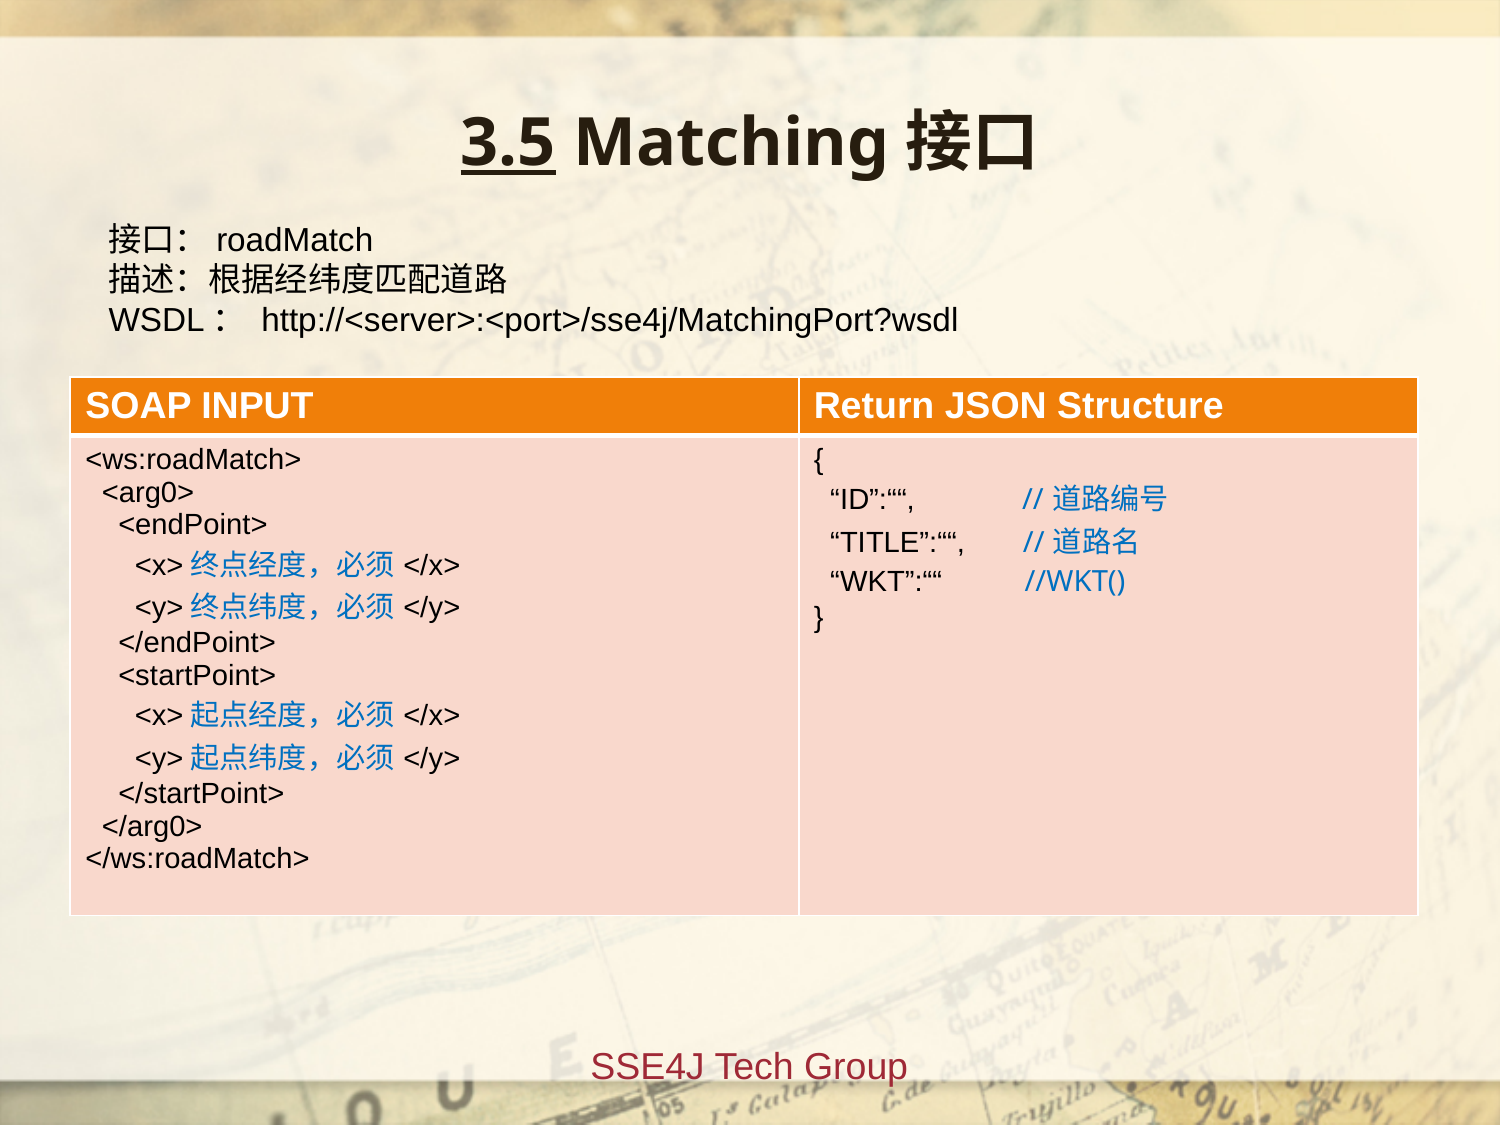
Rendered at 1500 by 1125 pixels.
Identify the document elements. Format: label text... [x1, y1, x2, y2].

picture [0, 0, 1500, 1125]
text_box 接口：roadMatch 描述：根据经纬度匹配道路 WSDL： http://<server>:<port>/sse4j/MatchingPort?wsdl [93, 210, 1372, 346]
table_header Return JSON Structure [800, 378, 1417, 433]
table_cell { “ID”:““, //道路编号 “TITLE”:““, //道路名 “WKT”:““ //WKT() } [800, 438, 1417, 915]
title 3.5 Matching接口 [75, 45, 1425, 233]
table_header SOAP INPUT [71, 378, 798, 433]
table_cell <ws:roadMatch> <arg0> <endPoint> <x>终点经度，必须</x> <y>终点纬度，必须</y> </endPoint> <startPoint> <x>起点经度，必须</x> <y>起点纬度，必须</y> </startPoint> </arg0> </ws:roadMatch> [71, 438, 798, 915]
